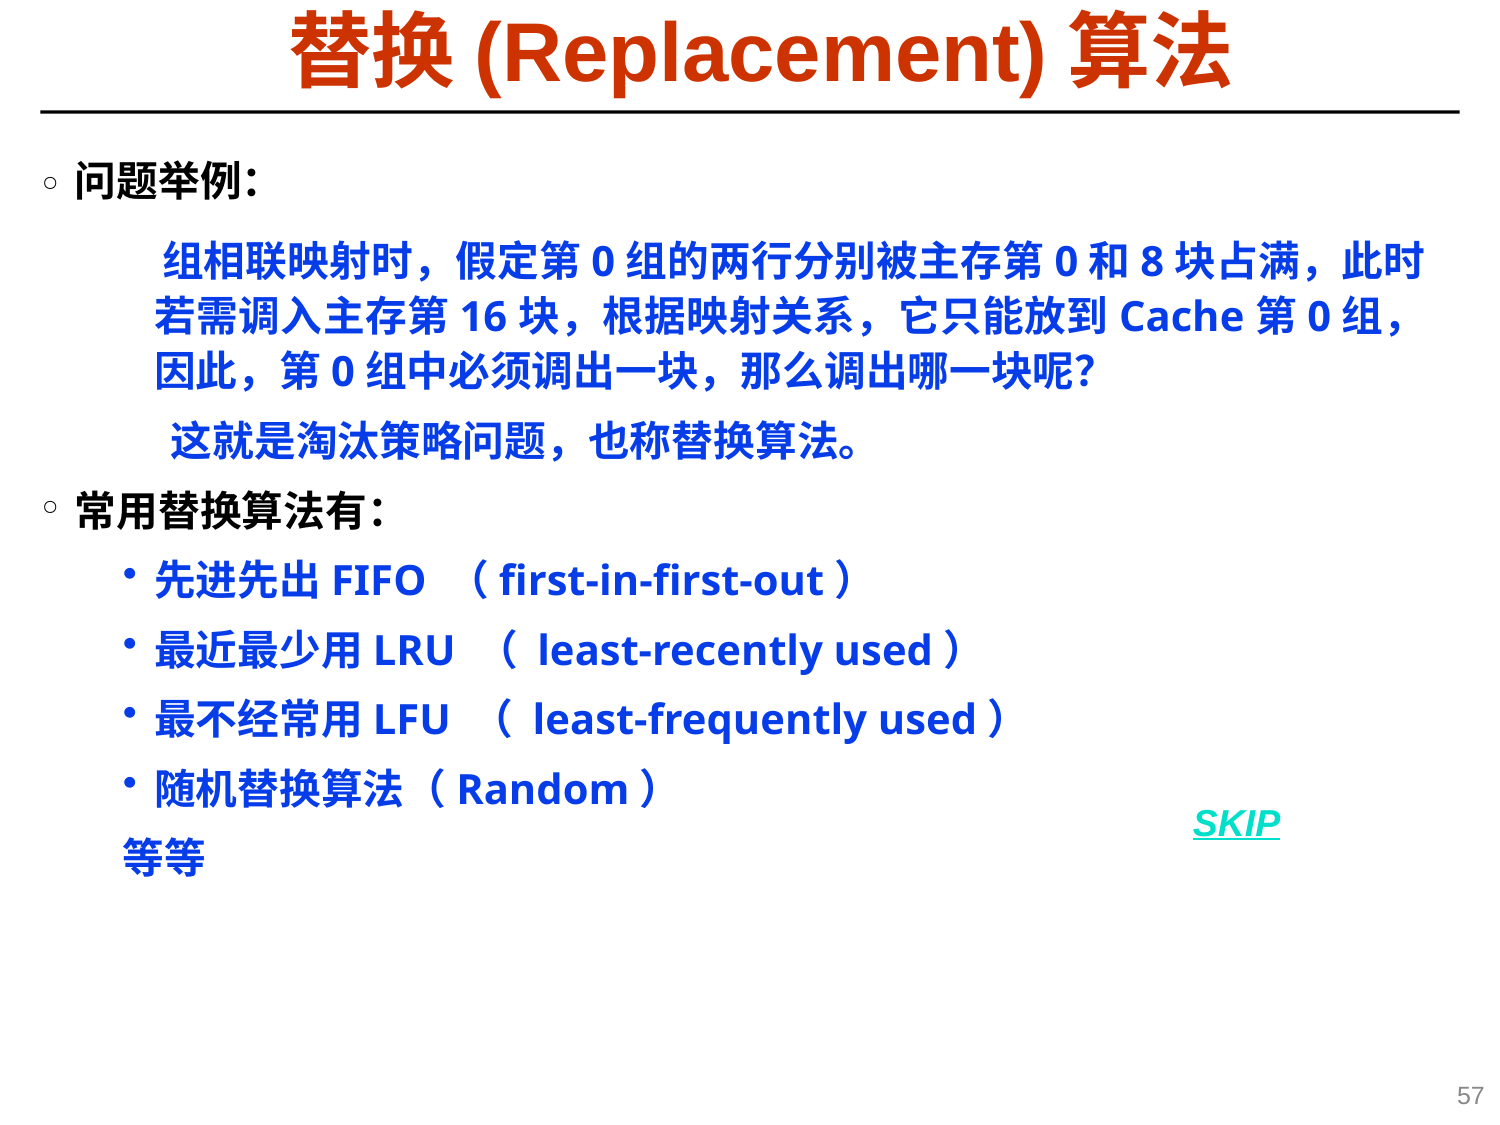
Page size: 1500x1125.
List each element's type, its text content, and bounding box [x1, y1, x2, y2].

title 替换(Replacement)算法 [38, 21, 1484, 89]
list 问题举例： 组相联映射时，假定第0组的两行分别被主存第0和8块占满，此时若需调入主存第16块，根据映射关系，它只能放到Cache第0组，因此，第0组中必须调出一块，那么调出哪一块呢？ 这就是淘汰策略问题，也称替换算法。 常用替换算法有： 先进先出FIFO （first-in-first-out） 最近最少用LRU （ least-recently used） 最不经常用LFU （ least-frequently used） 随机替换算法（Random） 等等 [26, 141, 1441, 901]
slide_number 57 [1162, 1065, 1500, 1125]
text_box SKIP [1178, 791, 1385, 852]
